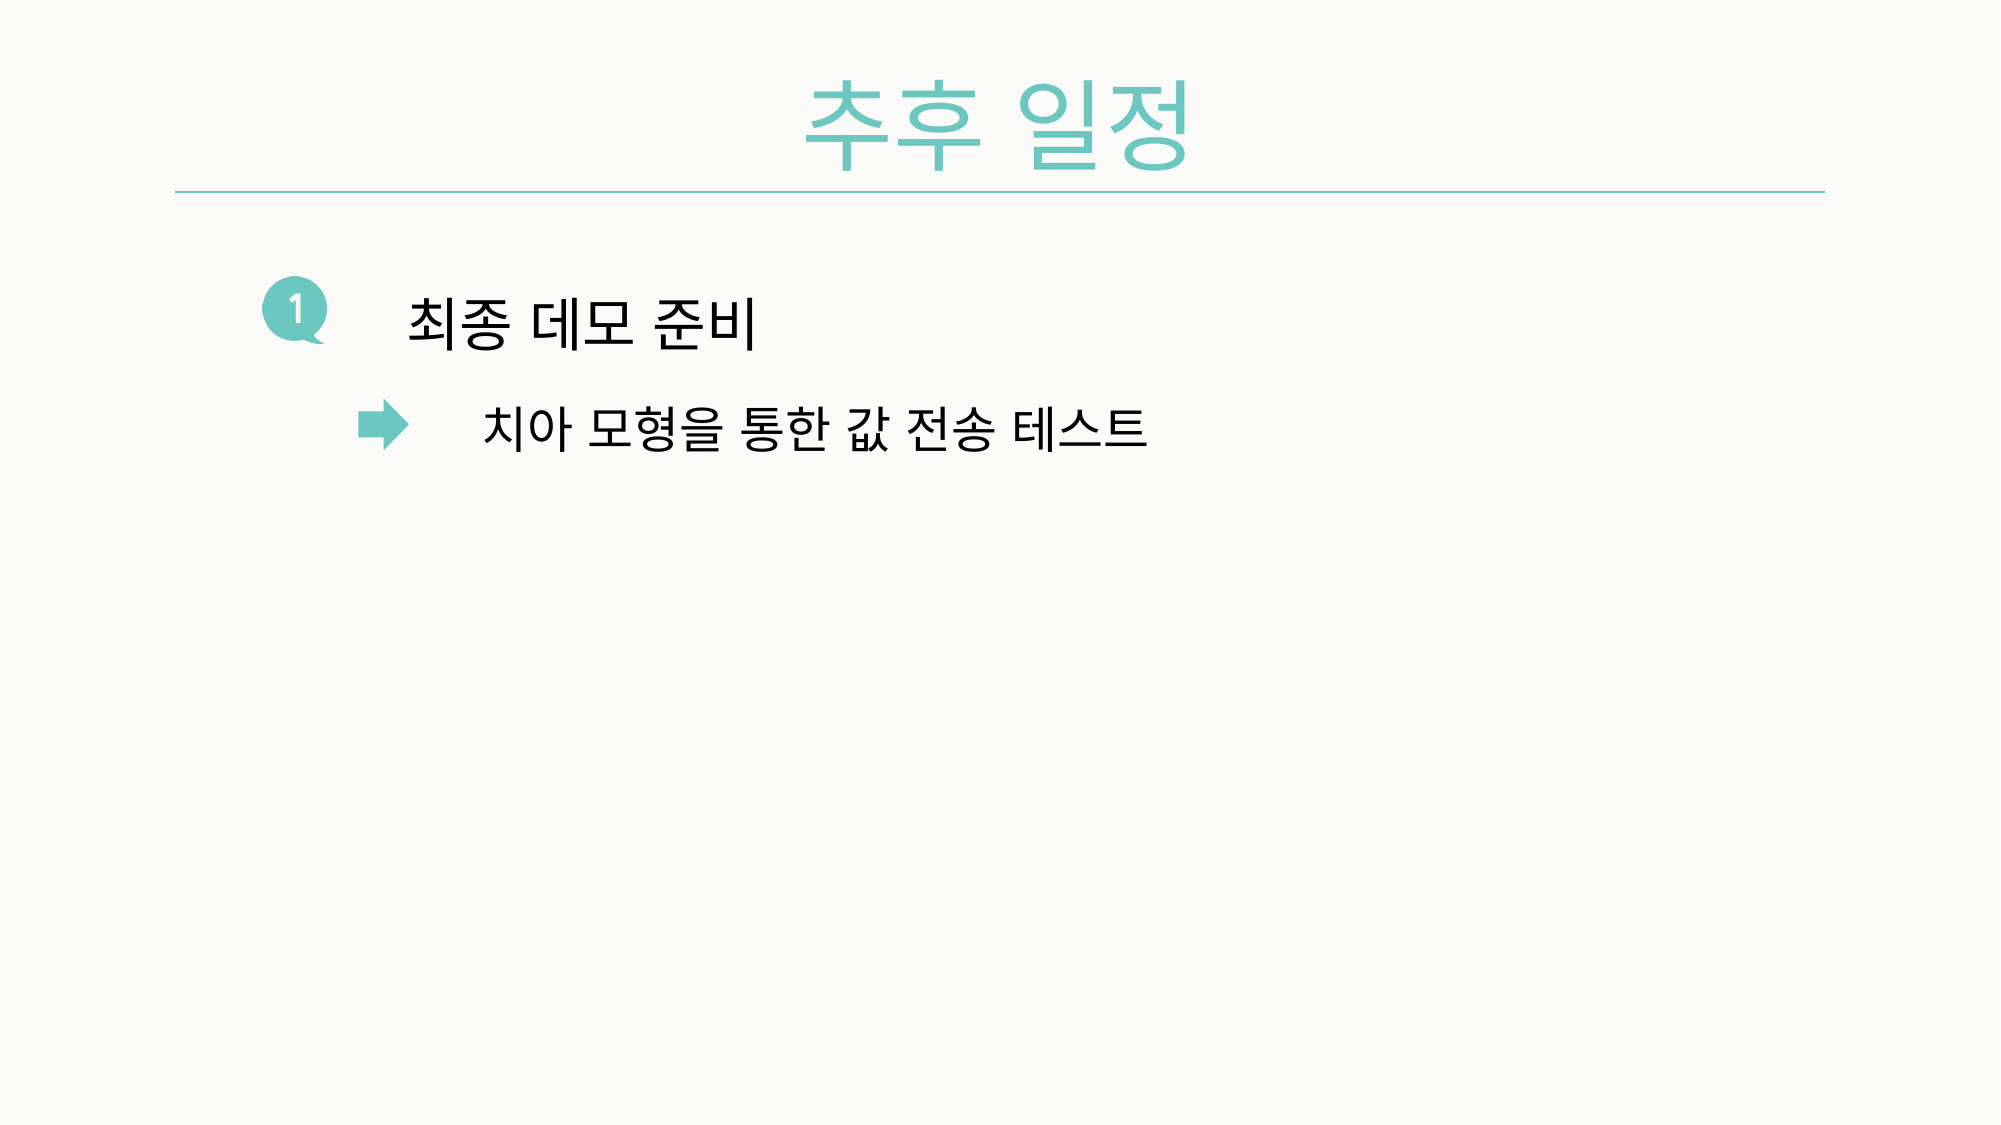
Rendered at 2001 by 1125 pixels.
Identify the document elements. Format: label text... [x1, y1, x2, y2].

text_box [357, 396, 411, 453]
text_box 최종 데모 준비 치아 모형을 통한 값 전송 테스트 [272, 245, 1775, 1055]
text_box 추후 일정 [787, 56, 1213, 191]
picture [262, 276, 327, 344]
